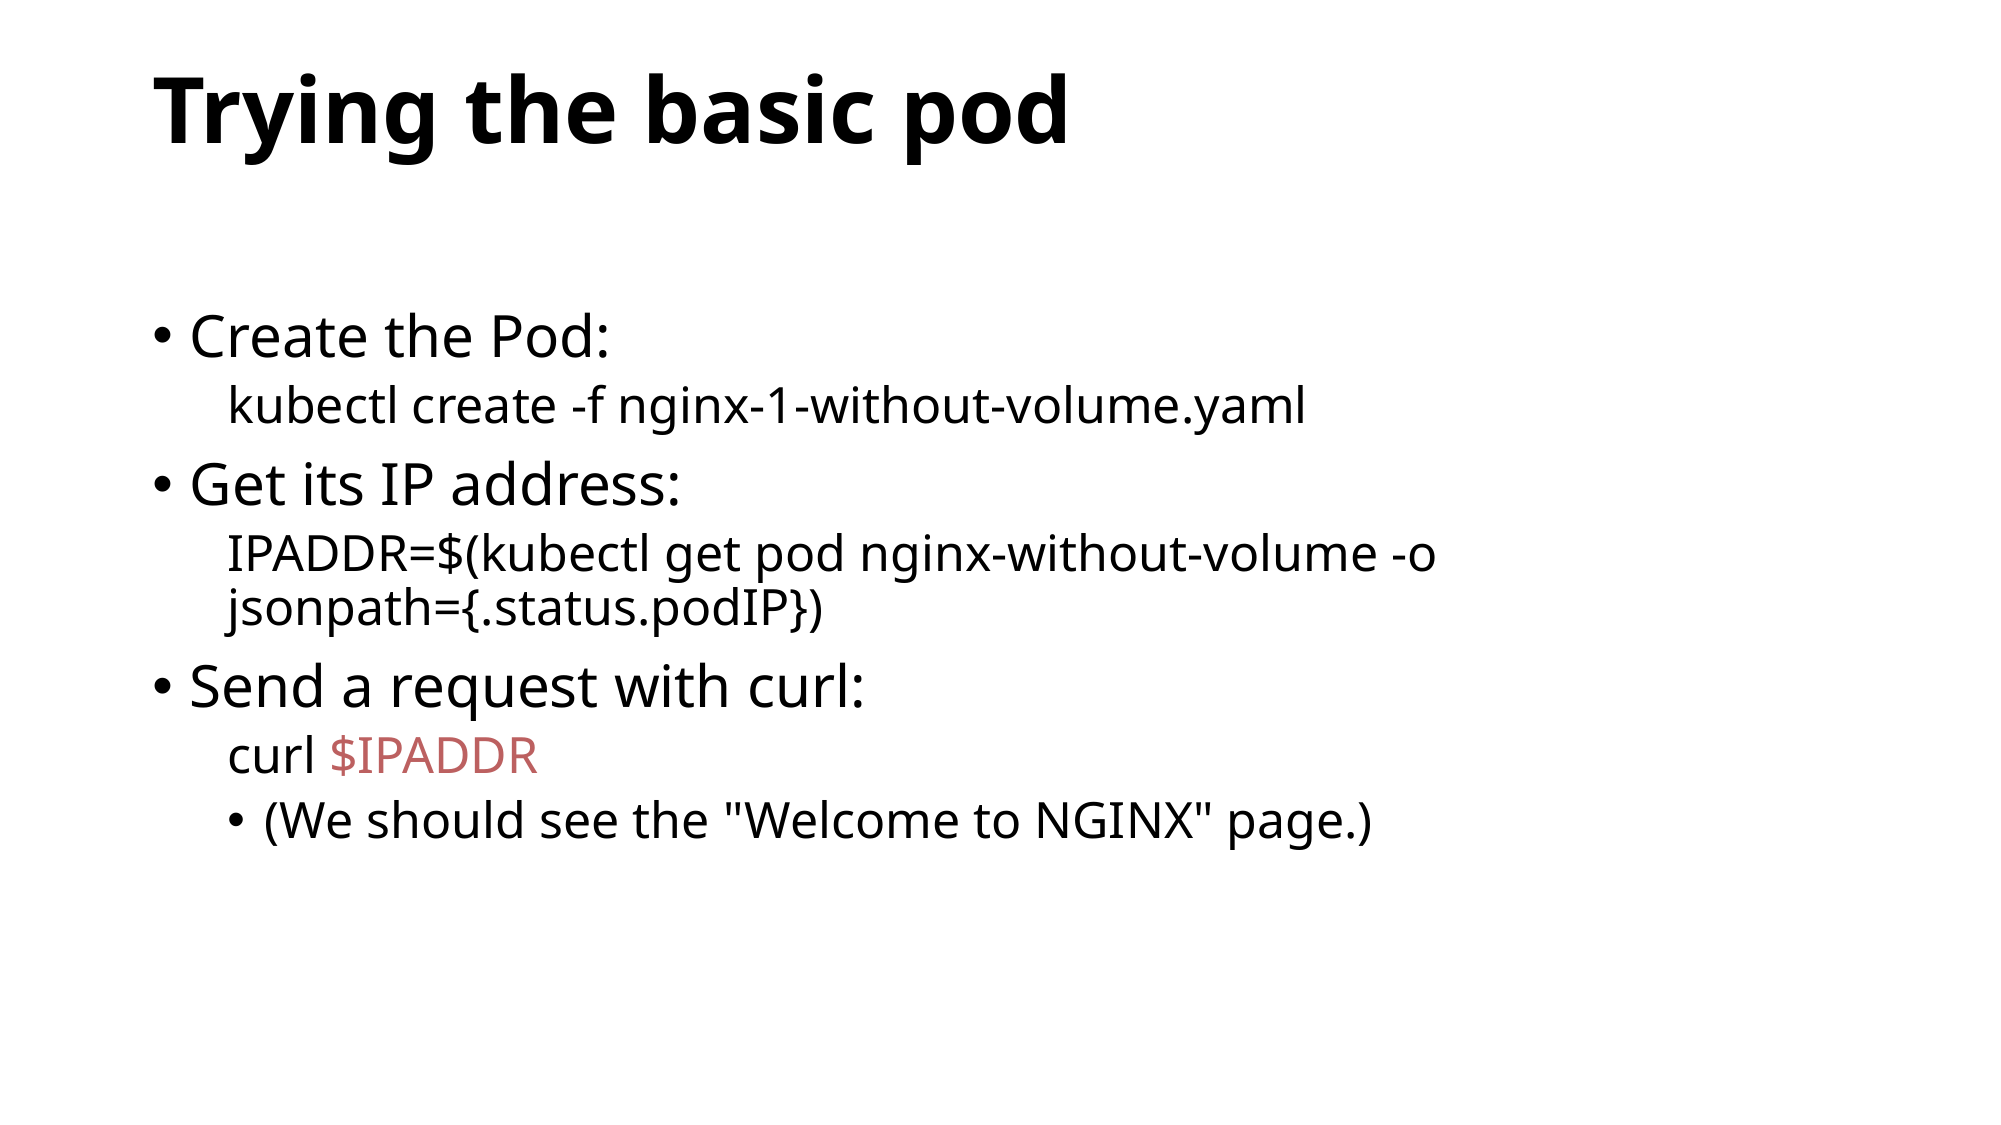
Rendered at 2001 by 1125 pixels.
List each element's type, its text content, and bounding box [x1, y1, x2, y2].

list Create the Pod: kubectl create -f nginx-1-without-volume.yaml Get its IP address: IPADDR=$(kubectl get pod nginx-without-volume -o jsonpath={.status.podIP}) Send a request with curl: curl $IPADDR (We should see the "Welcome to NGINX" page.) [137, 299, 1863, 1014]
title Trying the basic pod [137, 59, 1863, 278]
